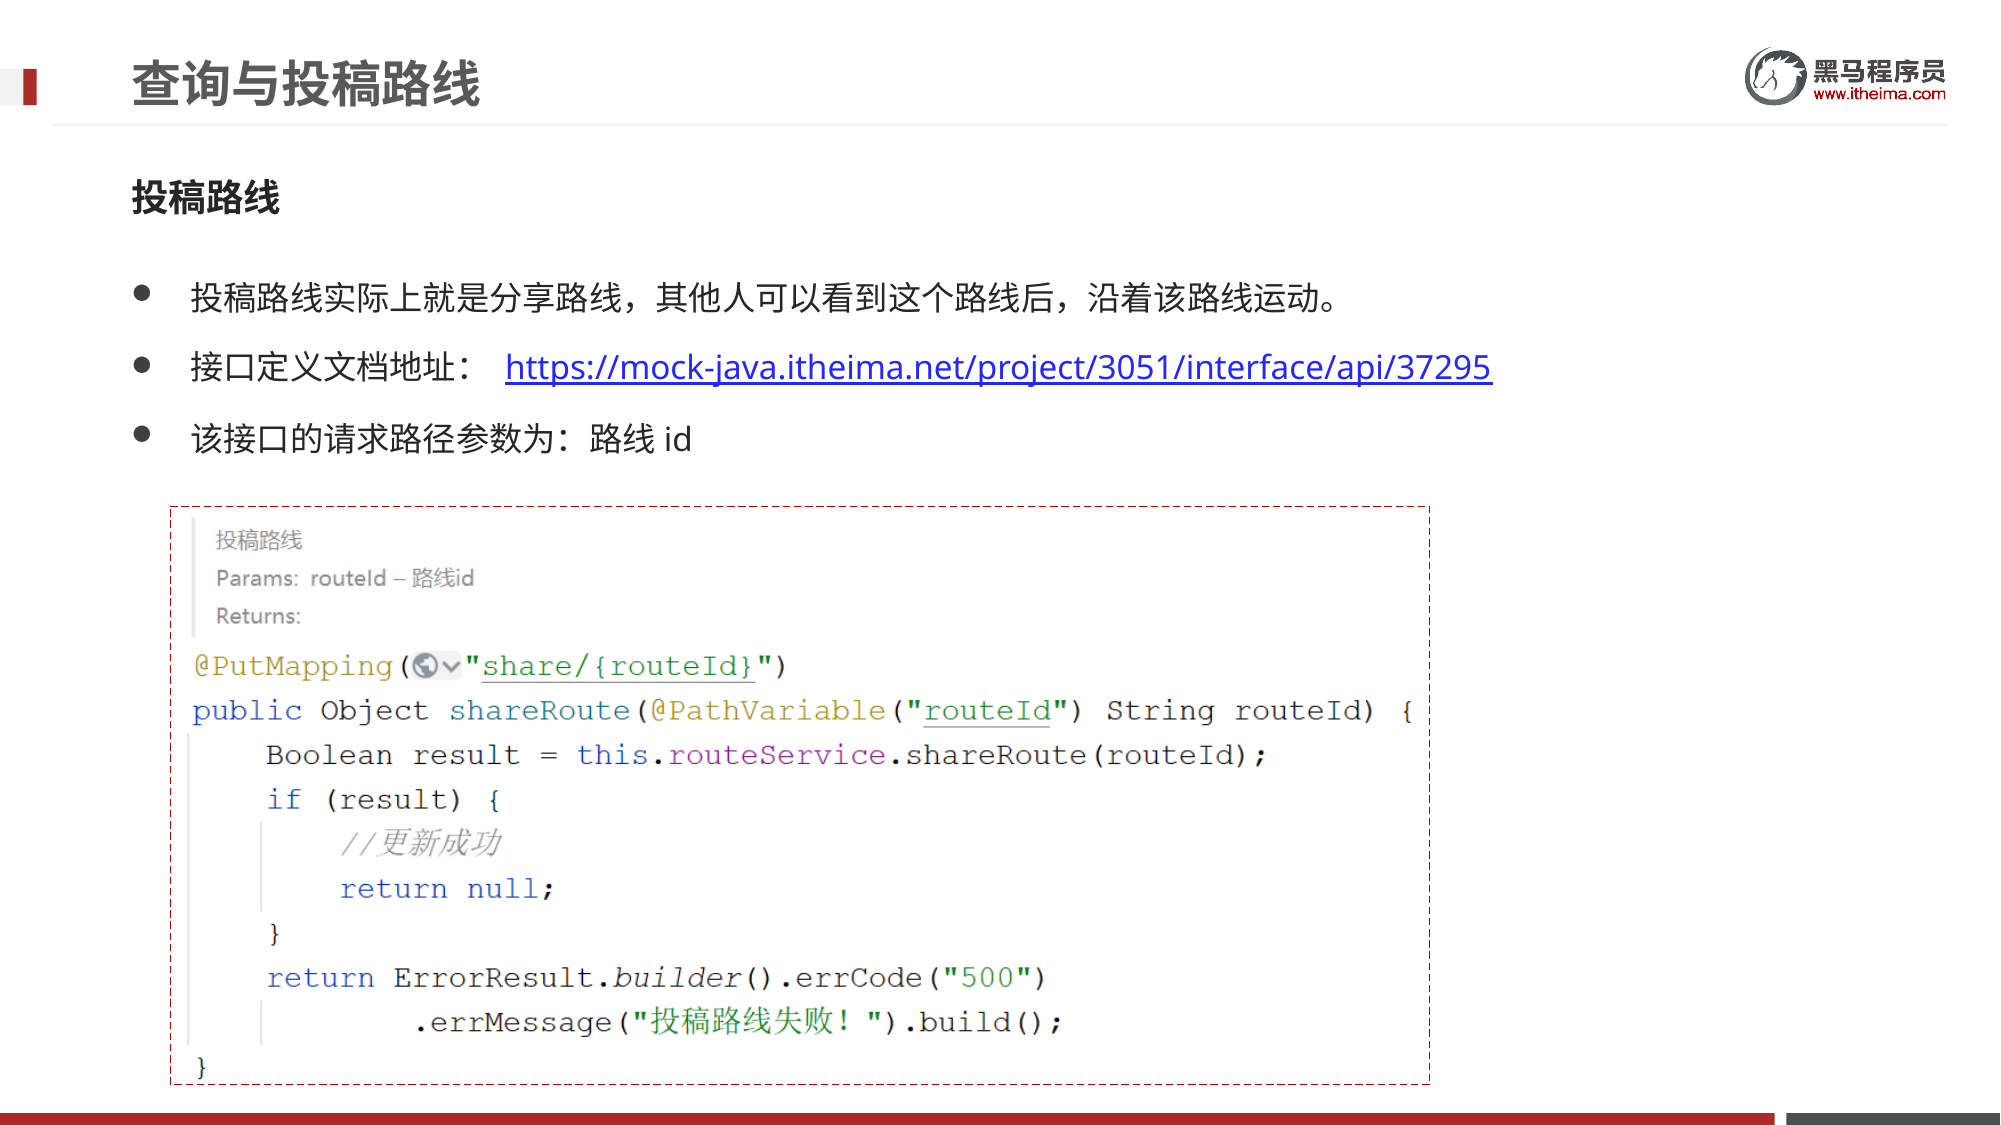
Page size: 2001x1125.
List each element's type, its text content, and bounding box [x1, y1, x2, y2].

picture [1744, 46, 1946, 106]
picture [170, 506, 1431, 1086]
list 投稿路线实际上就是分享路线，其他人可以看到这个路线后，沿着该路线运动。 接口定义文档地址： https://mock-java.itheima.net/project/3051/interface/api/37295 该接口的请求路径参数为：路线id [116, 249, 1880, 464]
title 查询与投稿路线 [116, 40, 1556, 125]
list 投稿路线 [116, 154, 1880, 239]
